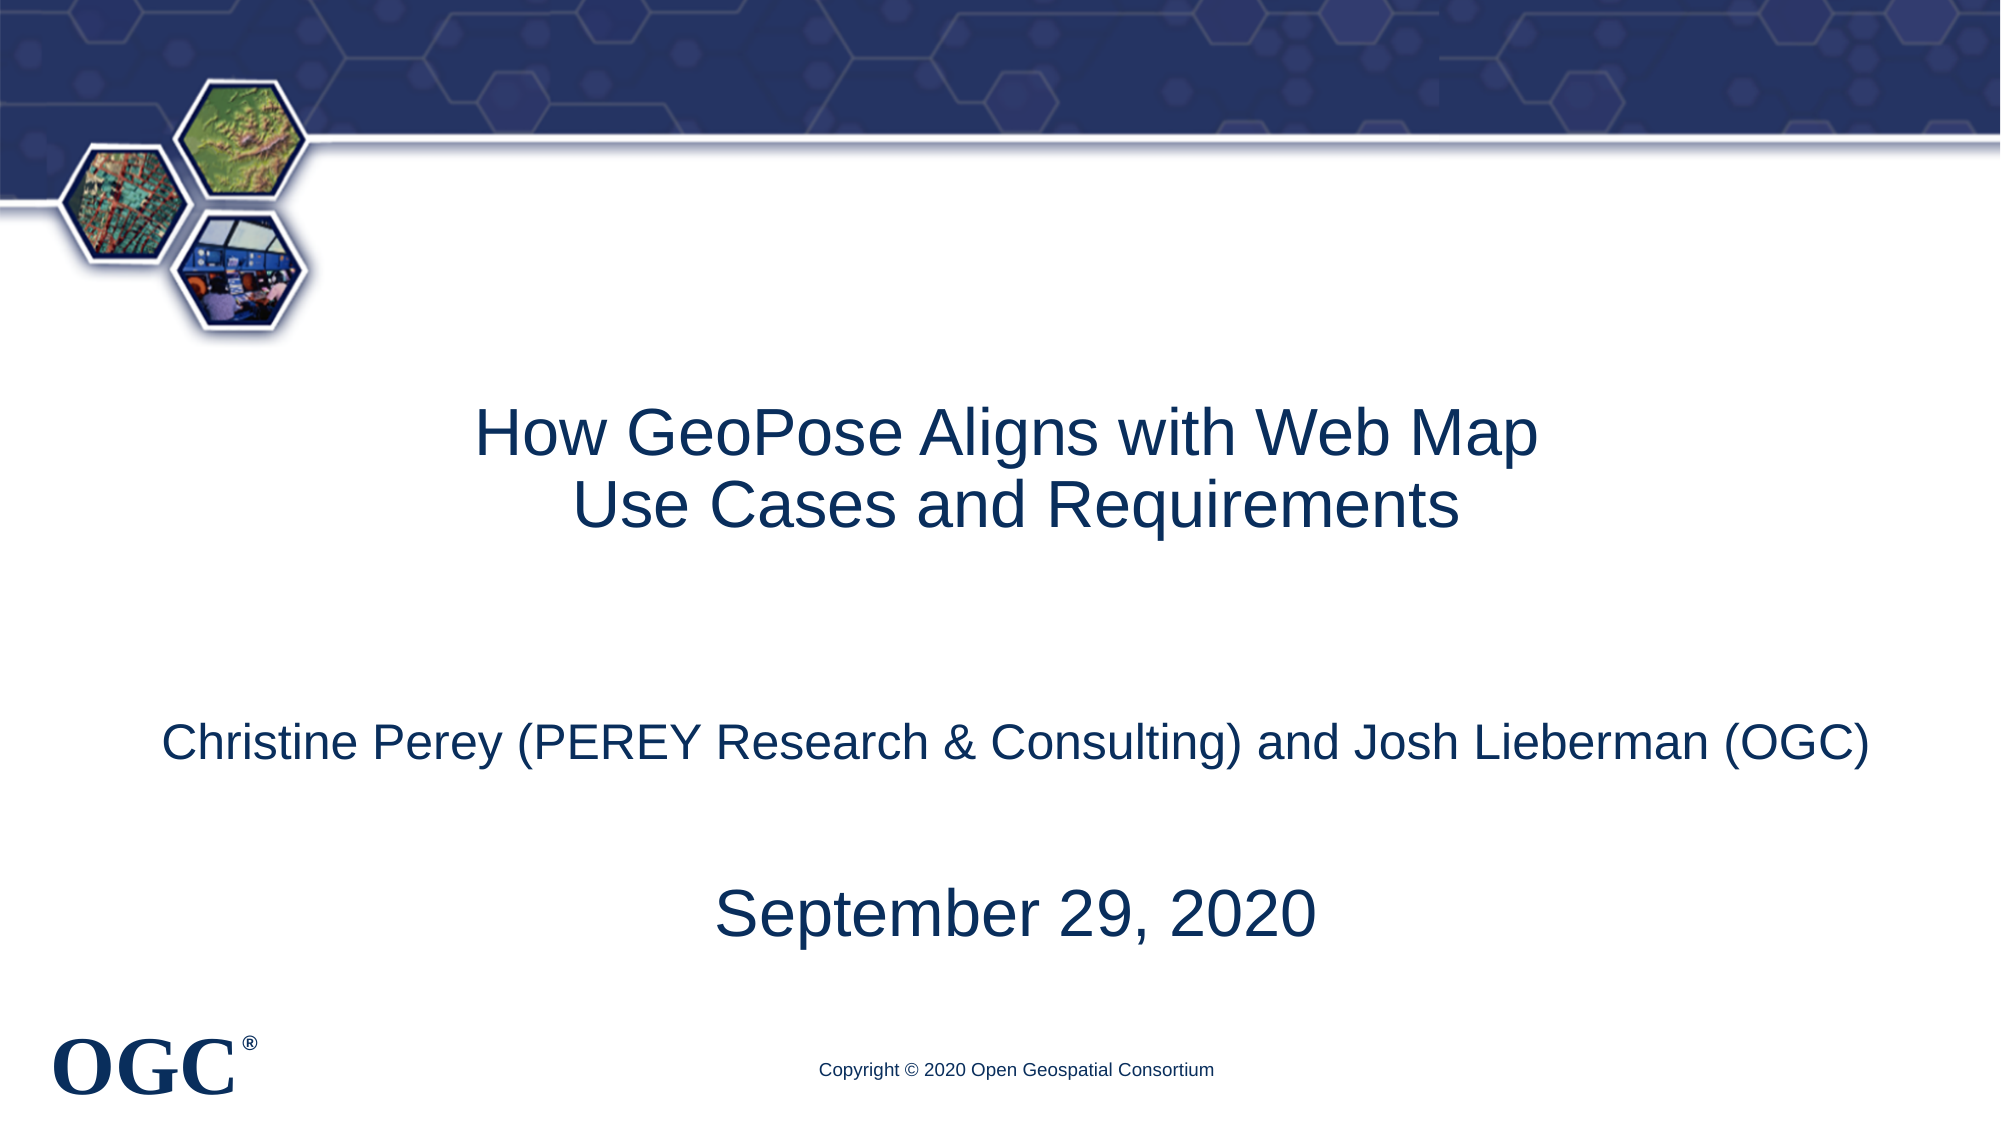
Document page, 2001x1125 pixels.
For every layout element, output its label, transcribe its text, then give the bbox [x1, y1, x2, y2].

footer Copyright © 2020 Open Geospatial Consortium [658, 1050, 1375, 1100]
subtitle Christine Perey (PEREY Research & Consulting) and Josh Lieberman (OGC) September 29, 2020 [134, 702, 1899, 965]
picture [0, 0, 2001, 350]
title How GeoPose Aligns with Web Map Use Cases and Requirements [166, 376, 1867, 564]
